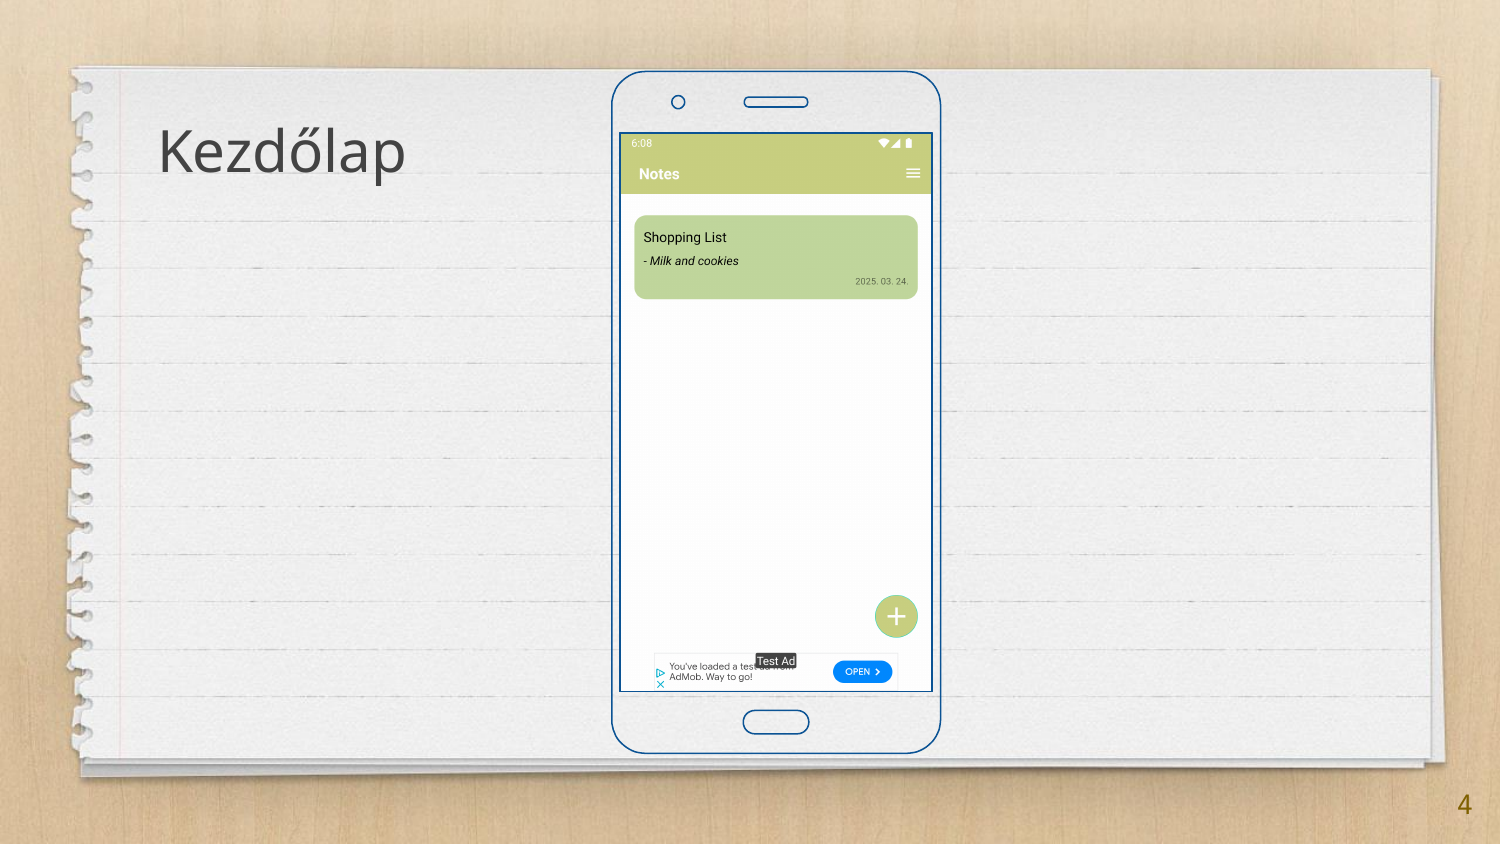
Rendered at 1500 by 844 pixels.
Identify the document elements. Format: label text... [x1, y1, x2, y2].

picture [0, 0, 1500, 844]
slide_number 4 [1429, 767, 1500, 844]
title Kezdőlap [142, 58, 795, 200]
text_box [611, 71, 941, 754]
